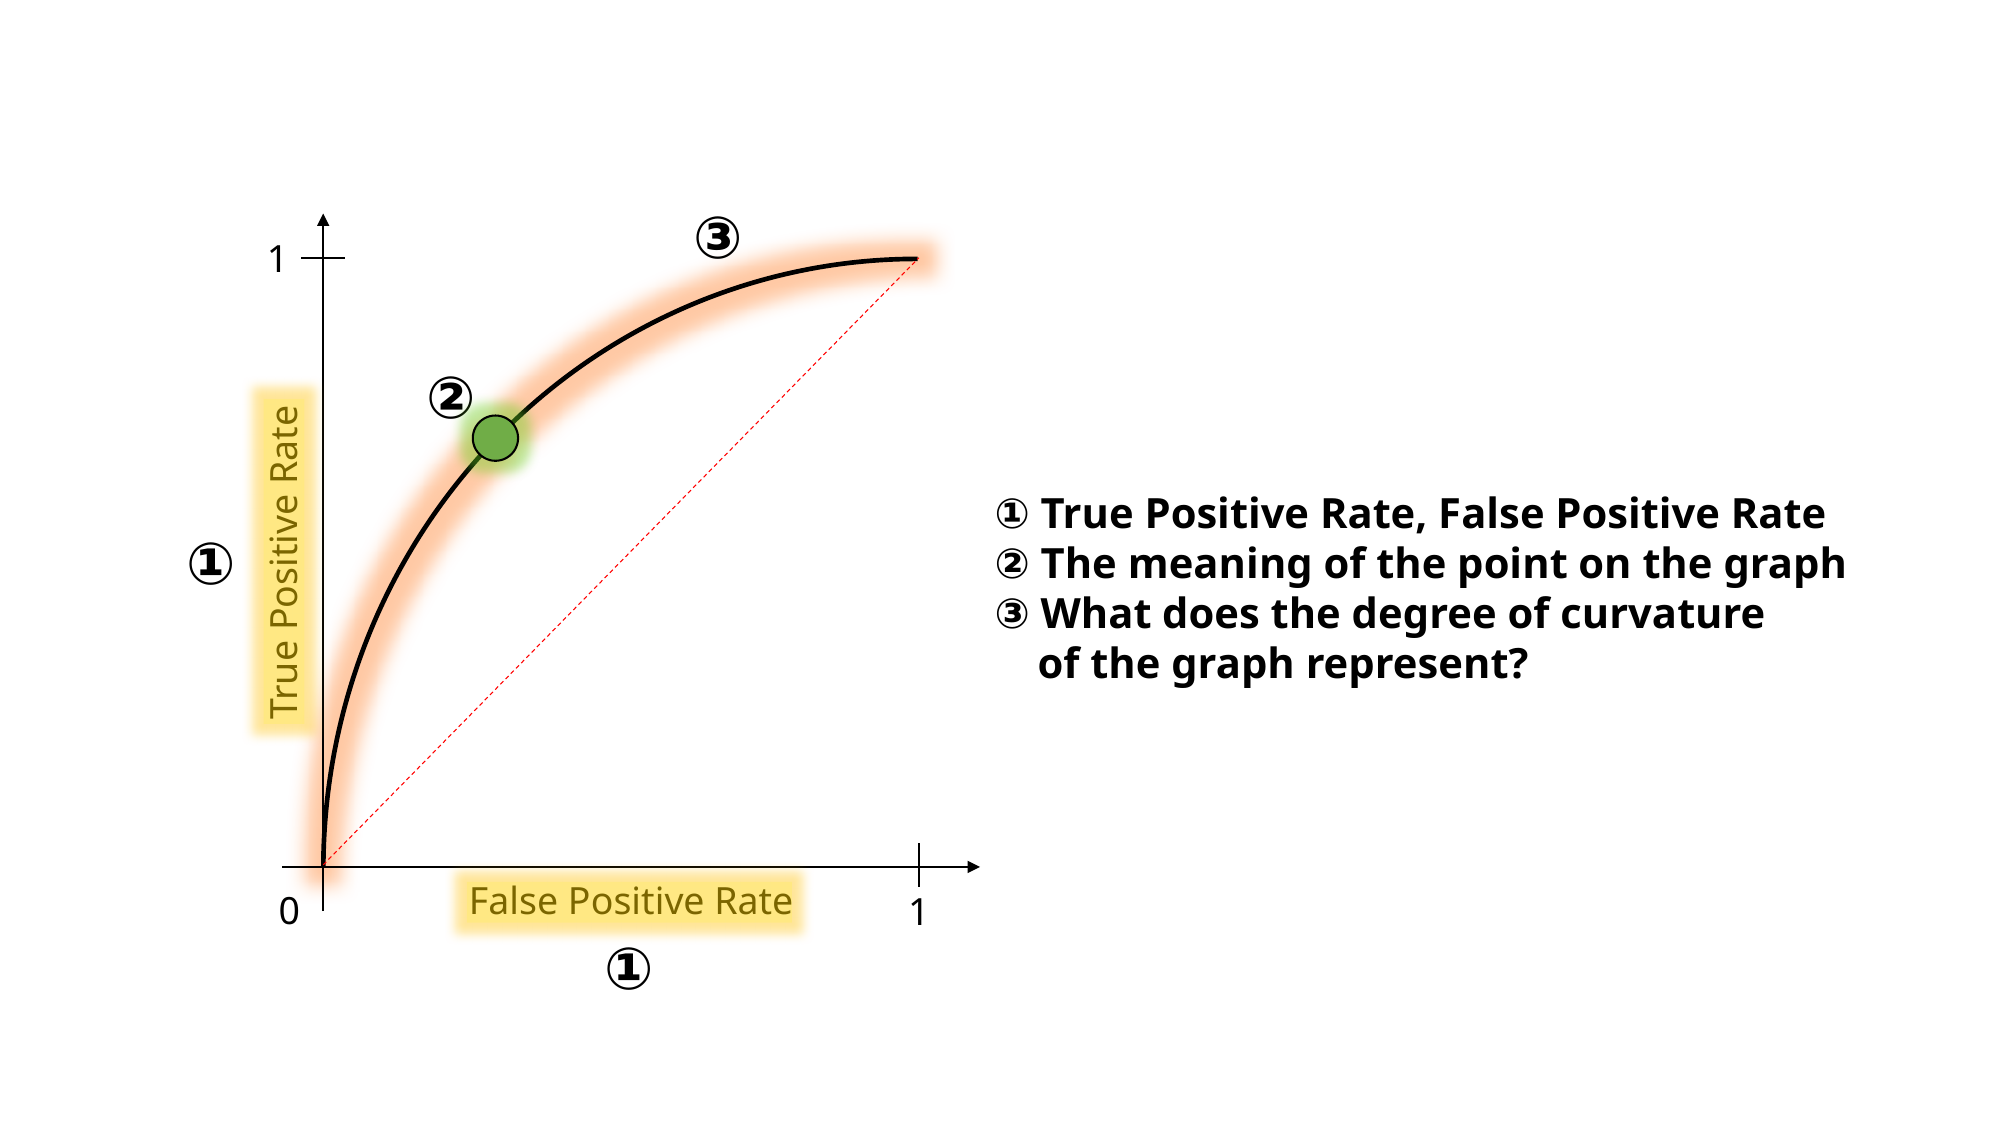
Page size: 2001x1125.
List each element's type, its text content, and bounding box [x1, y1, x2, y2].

text_box ① [589, 923, 631, 1009]
text_box [466, 881, 631, 924]
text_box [323, 257, 919, 865]
text_box ③ [679, 192, 758, 257]
text_box ① [171, 518, 251, 604]
text_box ① True Positive Rate, False Positive Rate ② The meaning of the point on the graph ③ What does the degree of curvature of the graph represent? [979, 478, 1863, 694]
text_box [632, 881, 793, 924]
text_box ① [632, 923, 669, 1009]
text_box [263, 398, 305, 725]
text_box 0 [264, 879, 316, 940]
text_box 1 [893, 880, 945, 941]
text_box 1 [252, 227, 304, 288]
